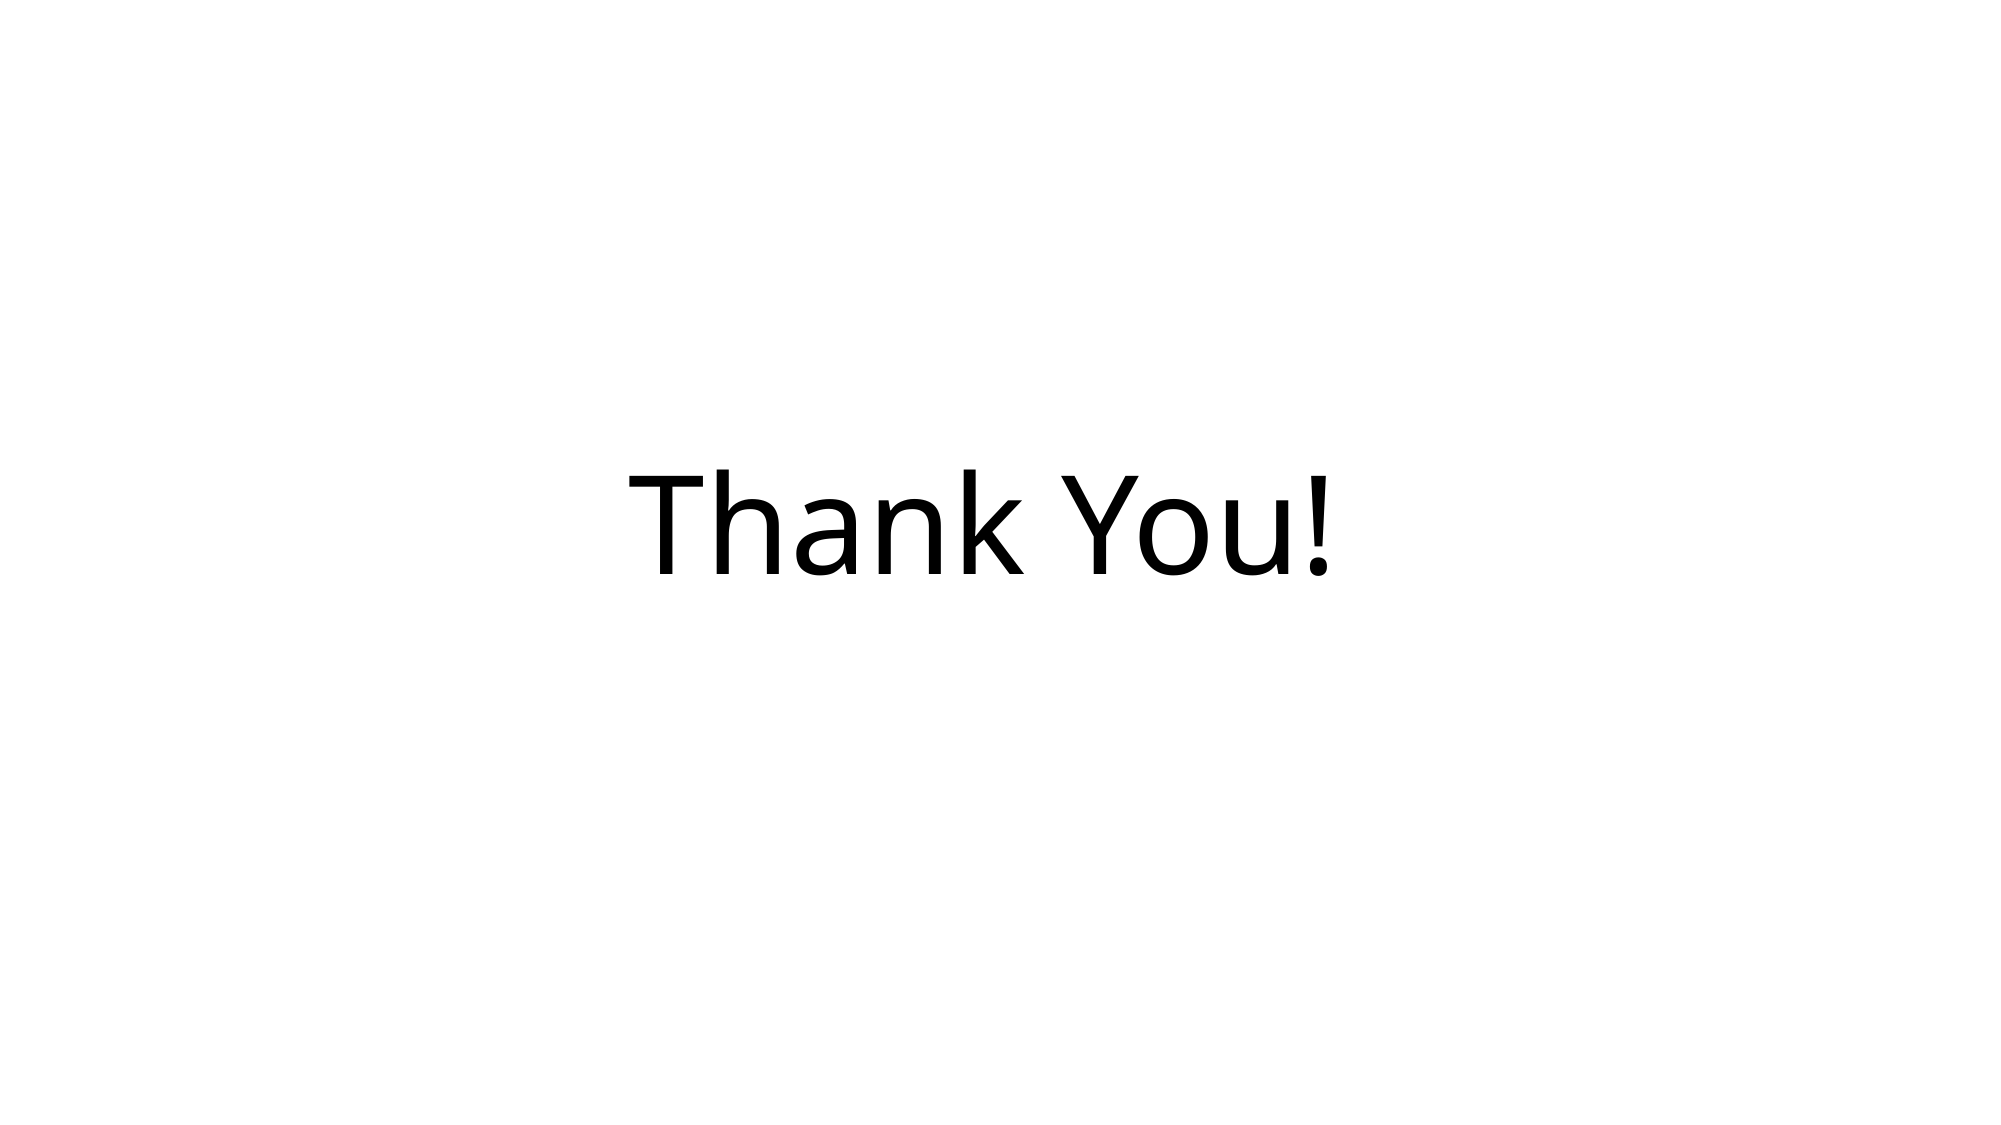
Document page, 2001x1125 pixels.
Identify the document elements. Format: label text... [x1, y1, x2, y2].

list Thank You! [128, 210, 1839, 851]
